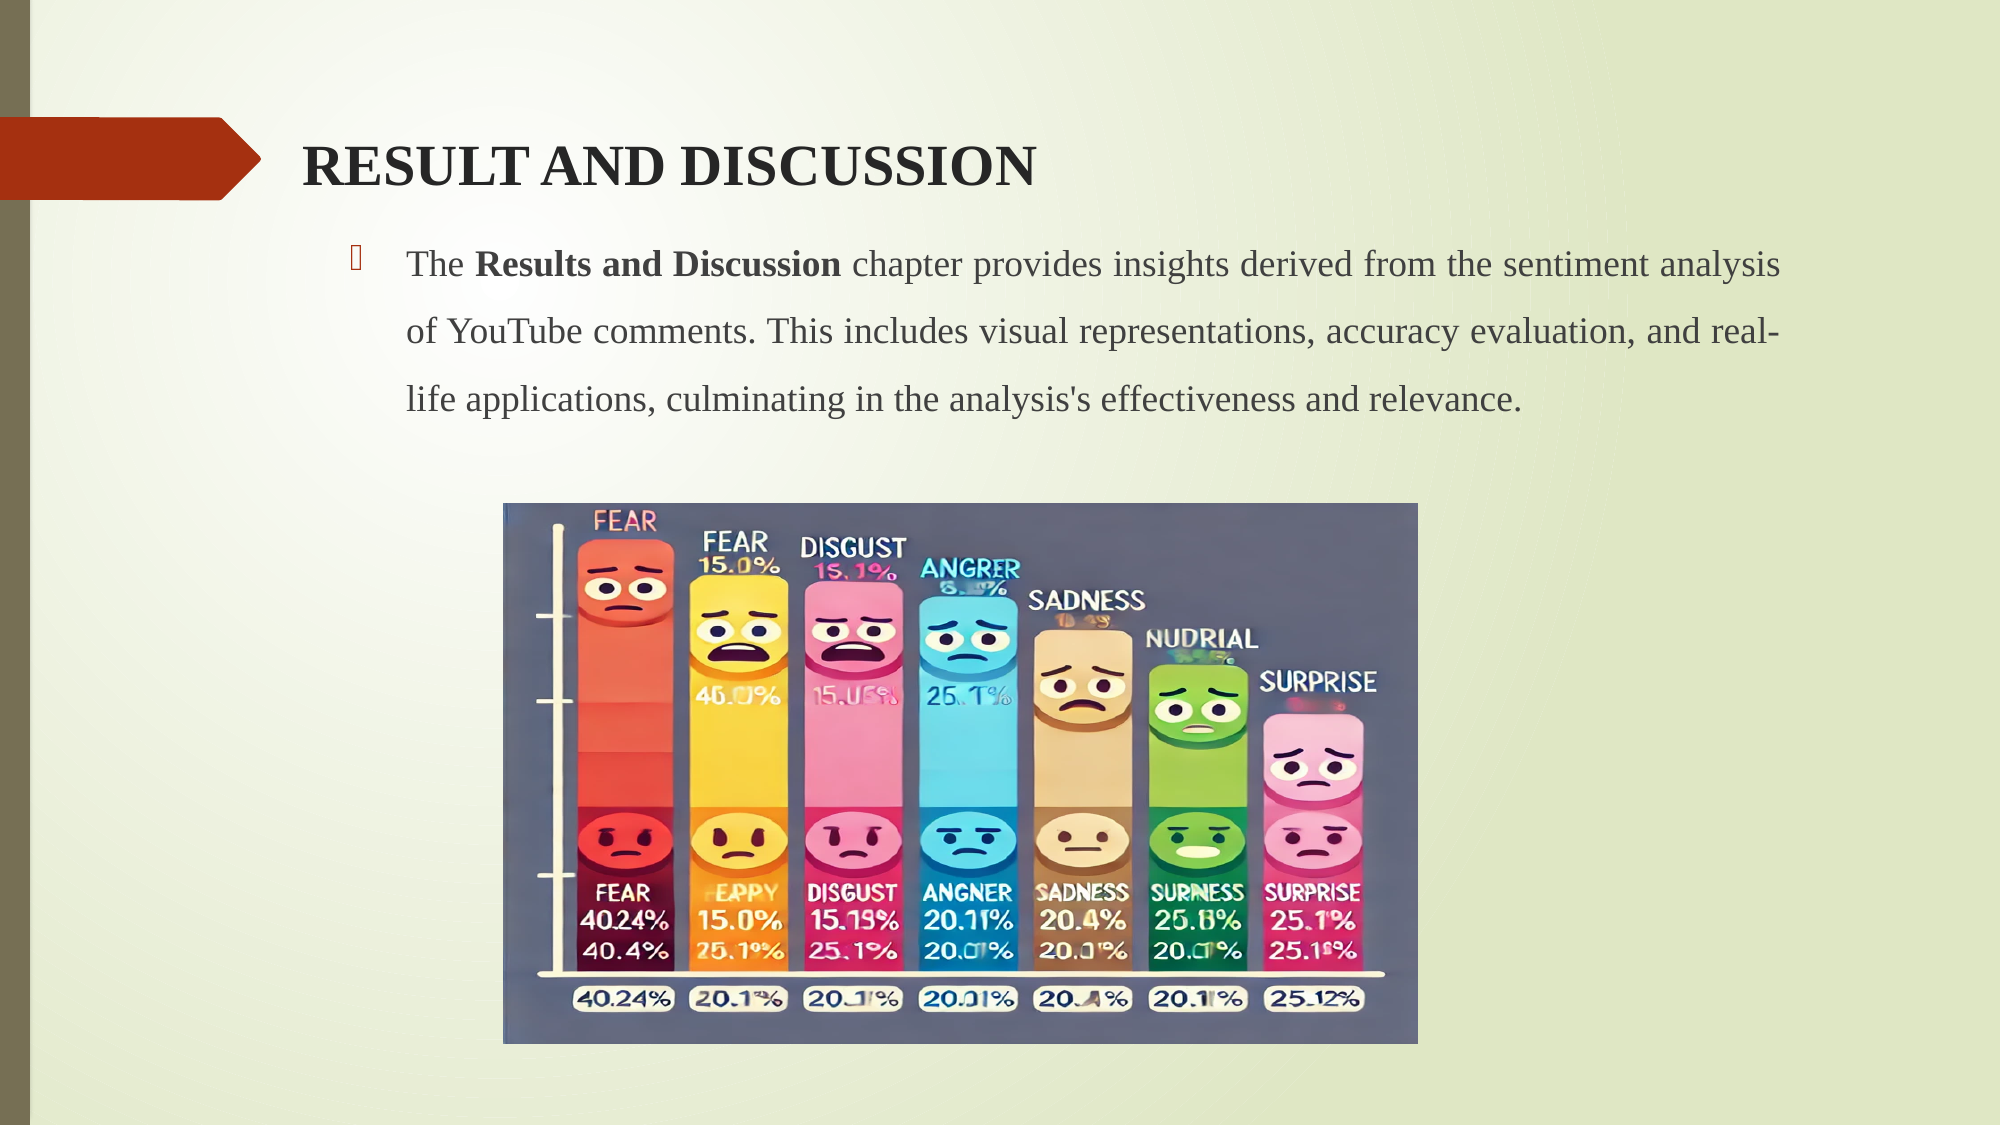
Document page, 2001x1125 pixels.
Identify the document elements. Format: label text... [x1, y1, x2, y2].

list The Results and Discussion chapter provides insights derived from the sentiment analysis of YouTube comments. This includes visual representations, accuracy evaluation, and real-life applications, culminating in the analysis's effectiveness and relevance. [335, 209, 1797, 717]
title RESULT AND DISCUSSION [288, 120, 1751, 246]
picture [503, 503, 1418, 1044]
